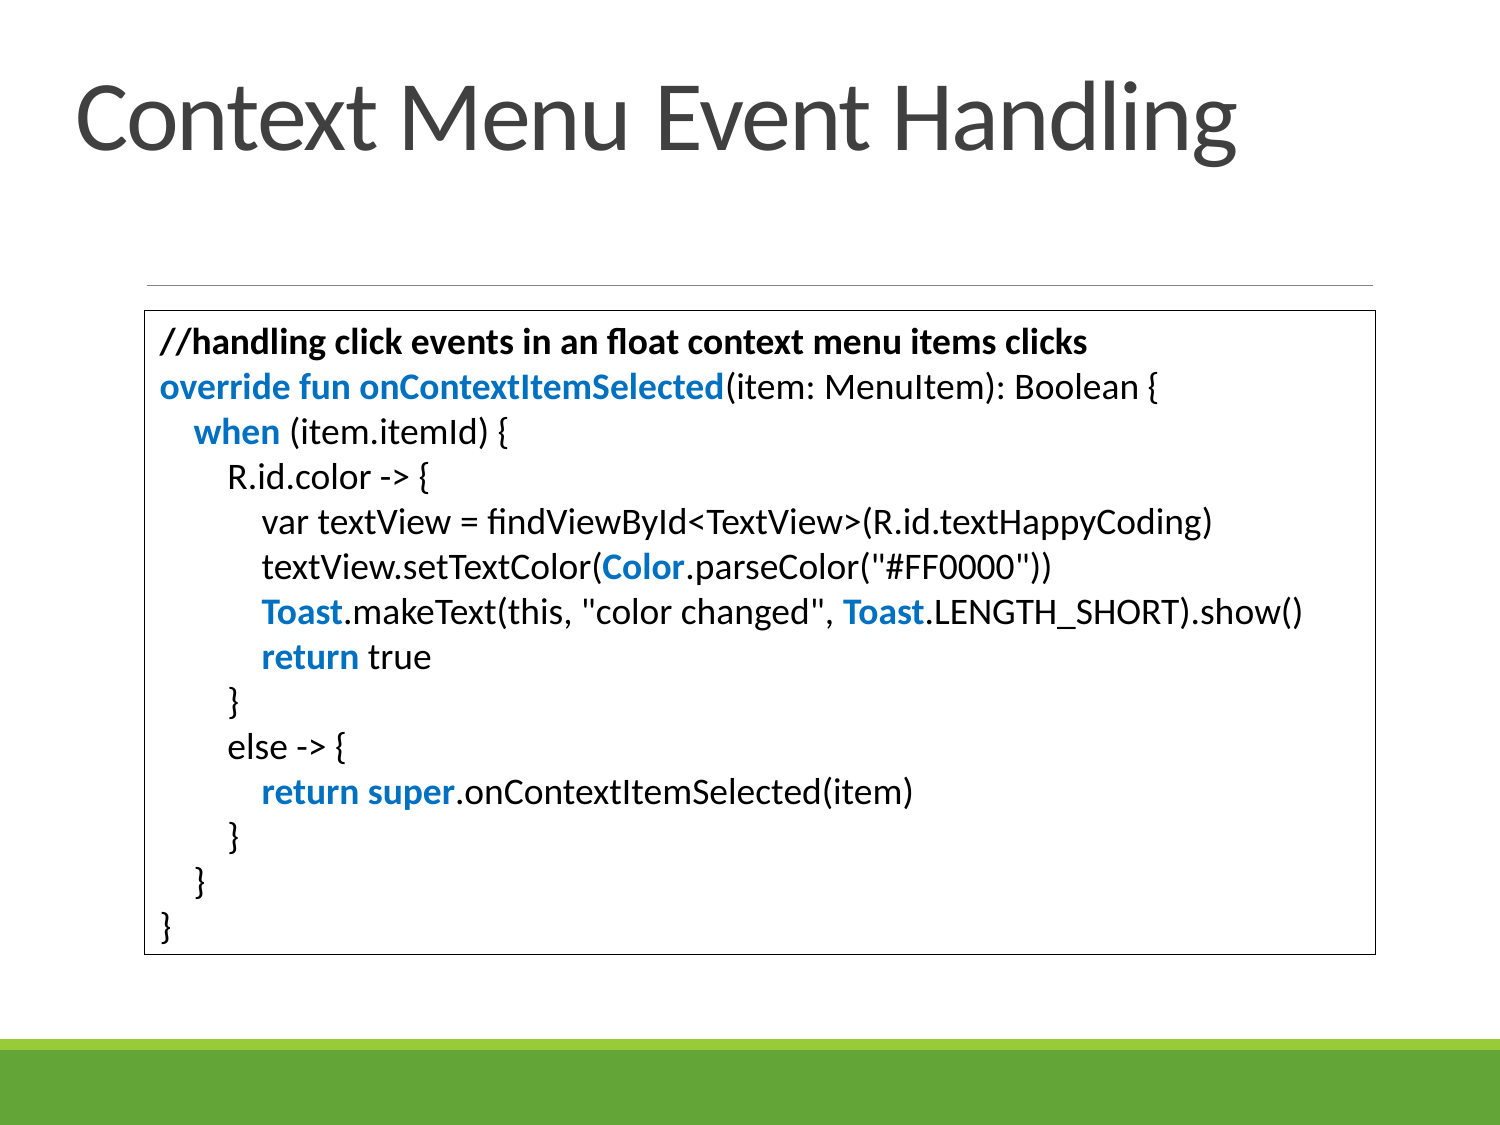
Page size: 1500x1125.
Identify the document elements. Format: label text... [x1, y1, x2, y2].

text_box //handling click events in an float context menu items clicks override fun onContextItemSelected(item: MenuItem): Boolean { when (item.itemId) { R.id.color -> { var textView = findViewById<TextView>(R.id.textHappyCoding) textView.setTextColor(Color.parseColor("#FF0000")) Toast.makeText(this, "color changed", Toast.LENGTH_SHORT).show() return true } else -> { return super.onContextItemSelected(item) } } } [144, 310, 1376, 955]
title Context Menu Event Handling [73, 0, 1376, 171]
